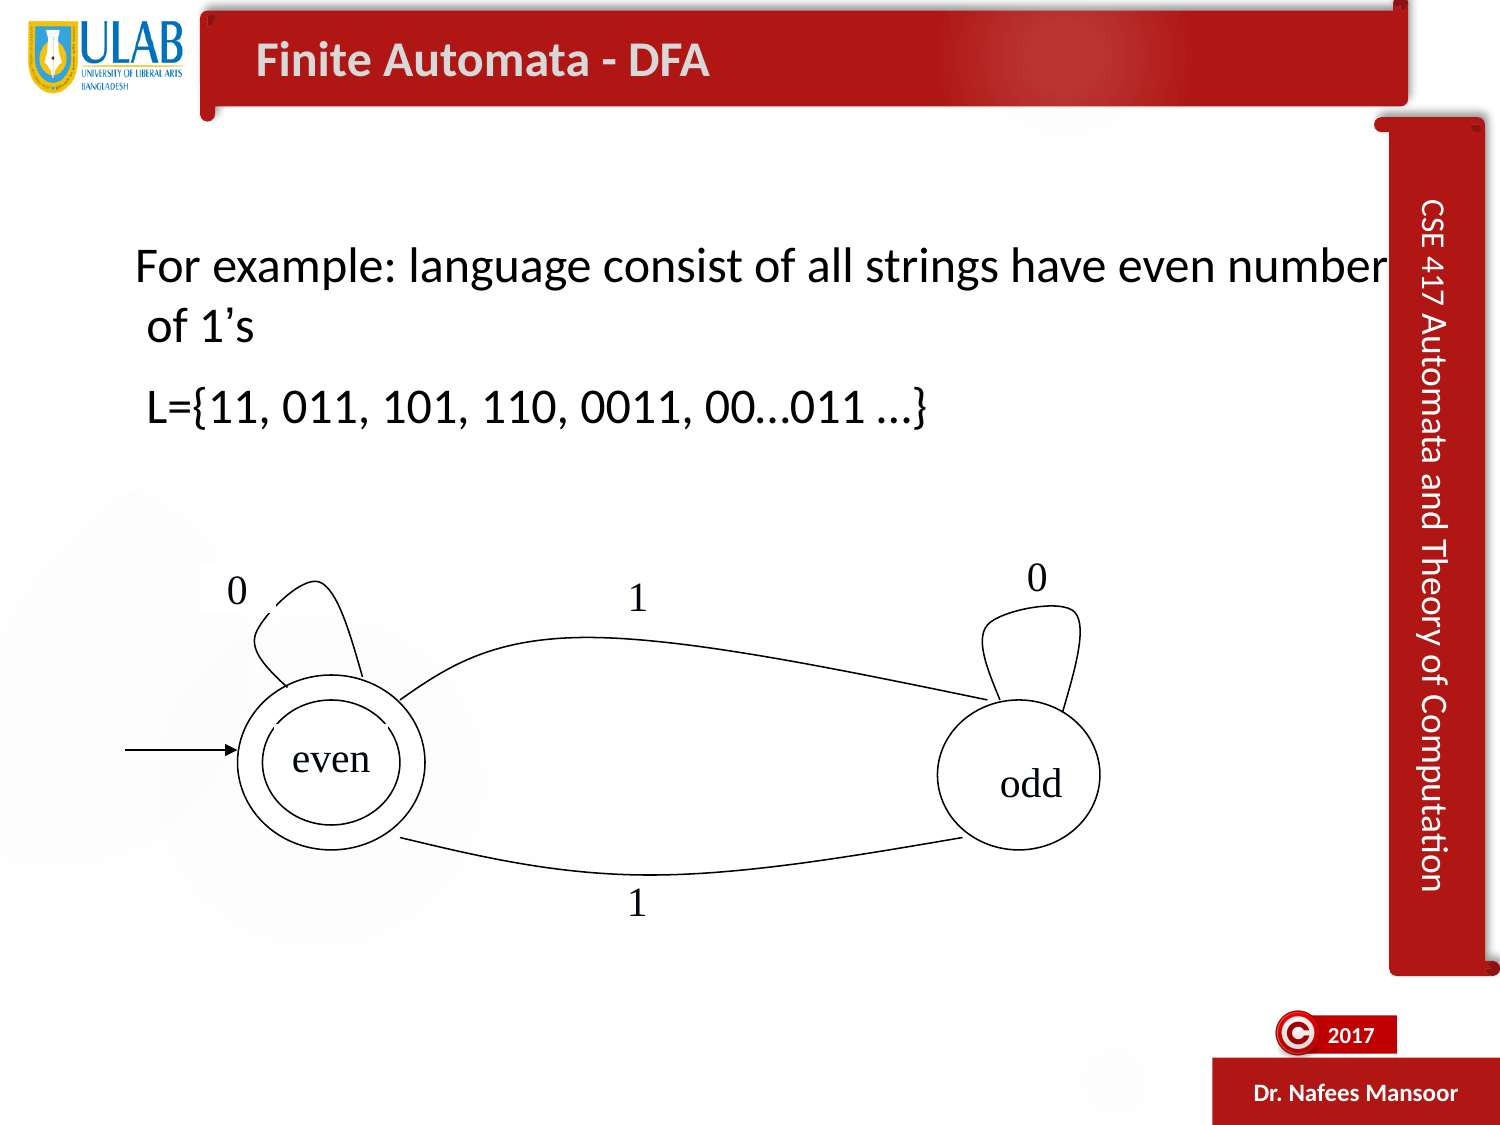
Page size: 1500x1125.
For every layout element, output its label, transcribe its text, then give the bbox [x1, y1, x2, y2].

text_box Finite Automata - DFA [240, 18, 838, 95]
text_box 0 [199, 562, 275, 613]
picture [24, 12, 188, 99]
text_box 1 [612, 562, 700, 628]
text_box 1 [599, 887, 675, 913]
text_box [254, 581, 363, 688]
text_box [262, 726, 400, 826]
text_box [277, 699, 386, 724]
text_box [399, 837, 963, 876]
list For example: language consist of all strings have even number of 1’s L={11, 011, 101, 110, 0011, 00…011 …} [75, 224, 1425, 550]
text_box [399, 637, 988, 700]
text_box [982, 605, 1081, 713]
text_box 0 [999, 549, 1075, 600]
text_box [237, 678, 426, 850]
text_box even [275, 724, 388, 788]
text_box [937, 701, 1100, 850]
text_box odd [975, 749, 1088, 813]
picture [1271, 1007, 1325, 1061]
